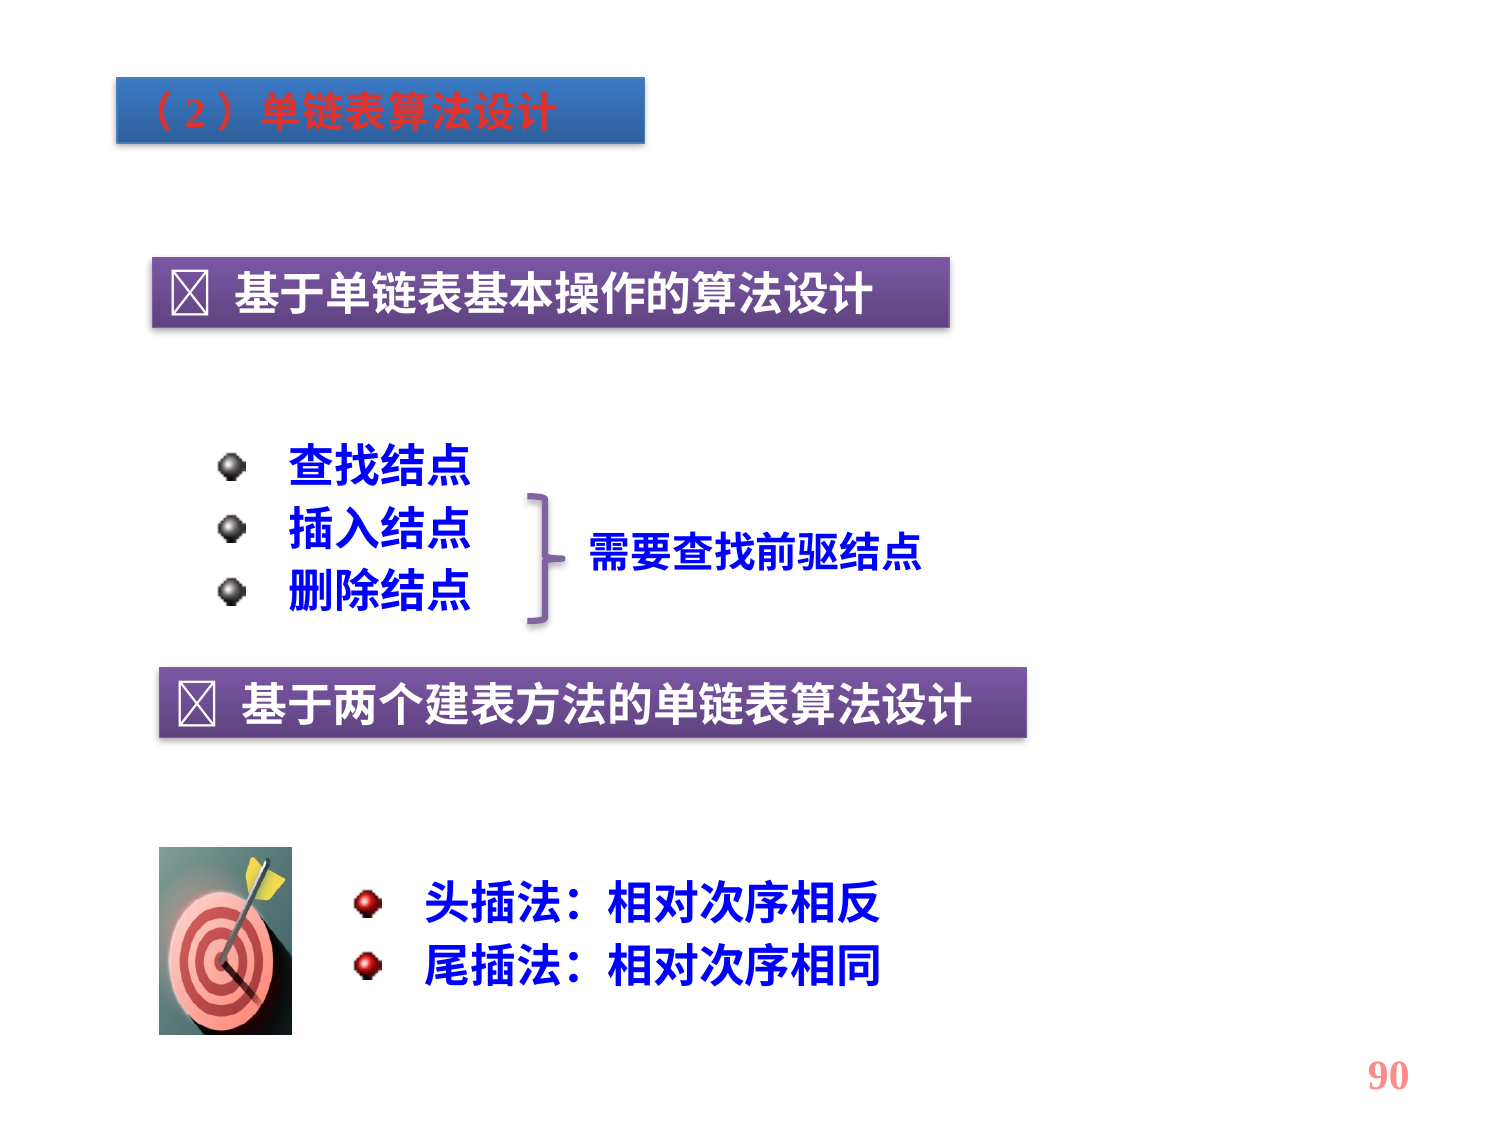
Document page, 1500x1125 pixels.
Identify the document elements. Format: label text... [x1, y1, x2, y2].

slide_number 90 [1074, 1042, 1425, 1103]
text_box  基于两个建表方法的单链表算法设计 [159, 667, 1027, 738]
text_box 头插法：相对次序相反 尾插法：相对次序相同 [335, 859, 933, 999]
text_box 查找结点 插入结点 删除结点 [199, 421, 563, 624]
picture [349, 947, 382, 980]
picture [159, 847, 292, 1036]
text_box （2）单链表算法设计 [116, 77, 645, 144]
picture [213, 573, 246, 606]
picture [349, 885, 382, 918]
picture [213, 448, 246, 481]
picture [213, 510, 246, 543]
text_box  基于单链表基本操作的算法设计 [152, 257, 950, 328]
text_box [527, 495, 985, 622]
